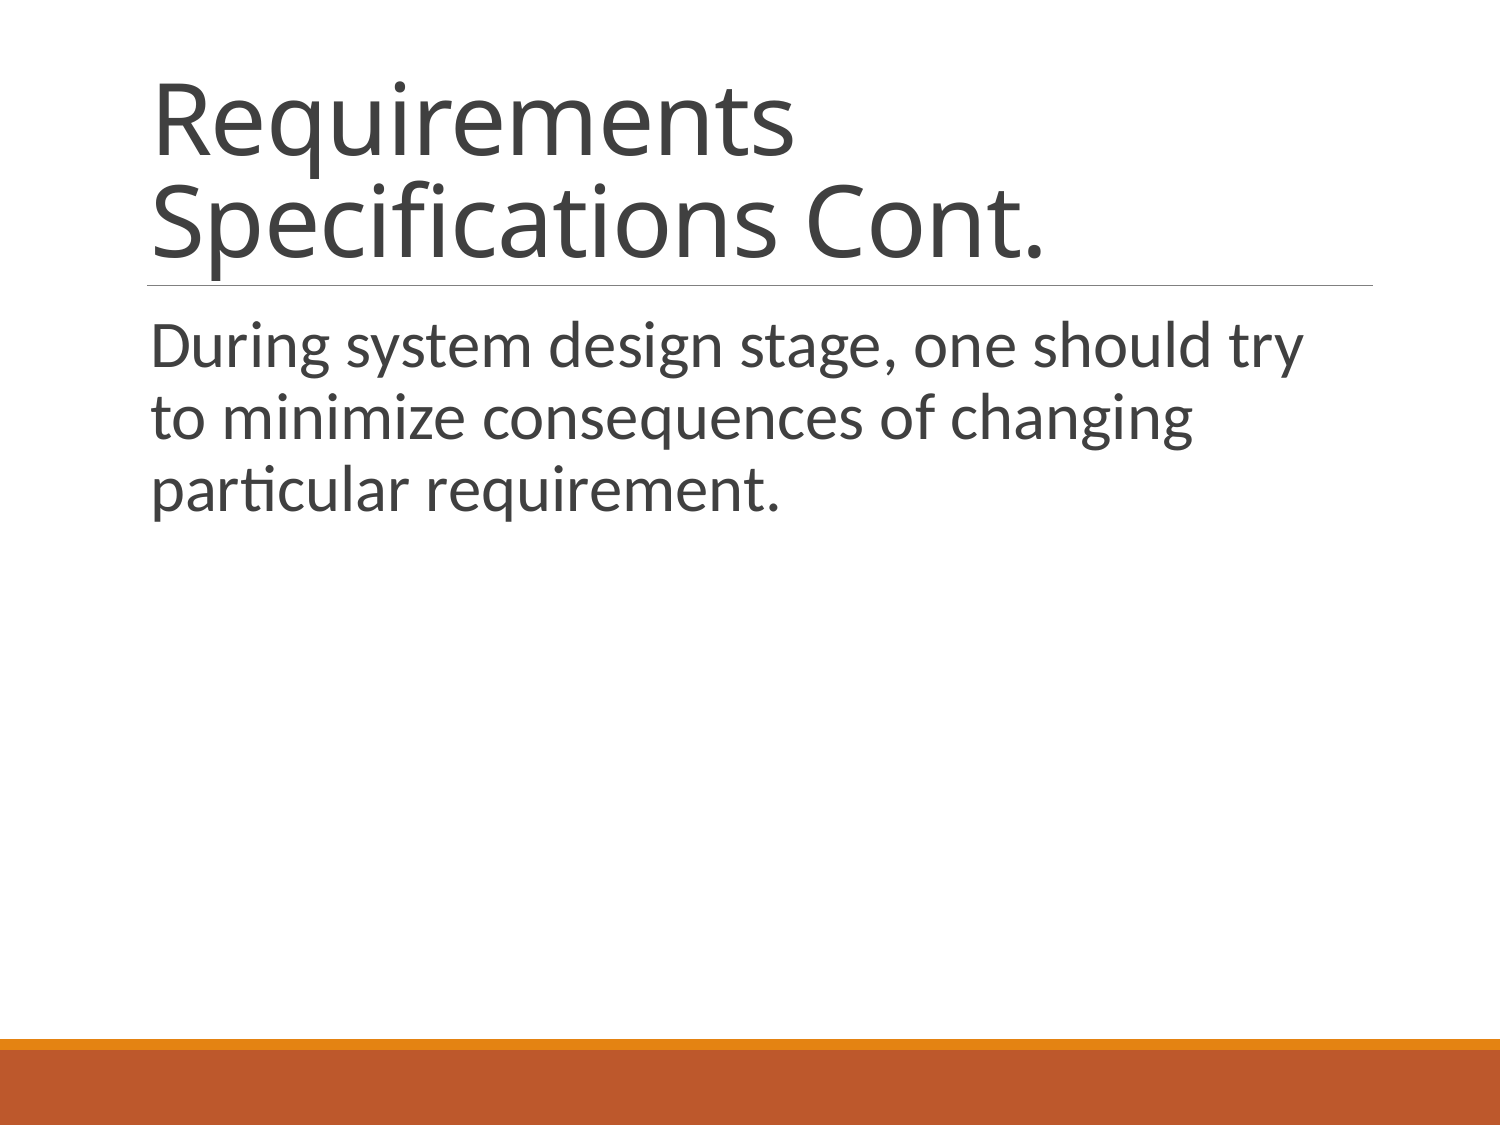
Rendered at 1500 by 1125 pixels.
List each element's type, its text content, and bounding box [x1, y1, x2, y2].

list During system design stage, one should try to minimize consequences of changing particular requirement. [135, 302, 1373, 963]
title Requirements Specifications Cont. [135, 47, 1373, 285]
